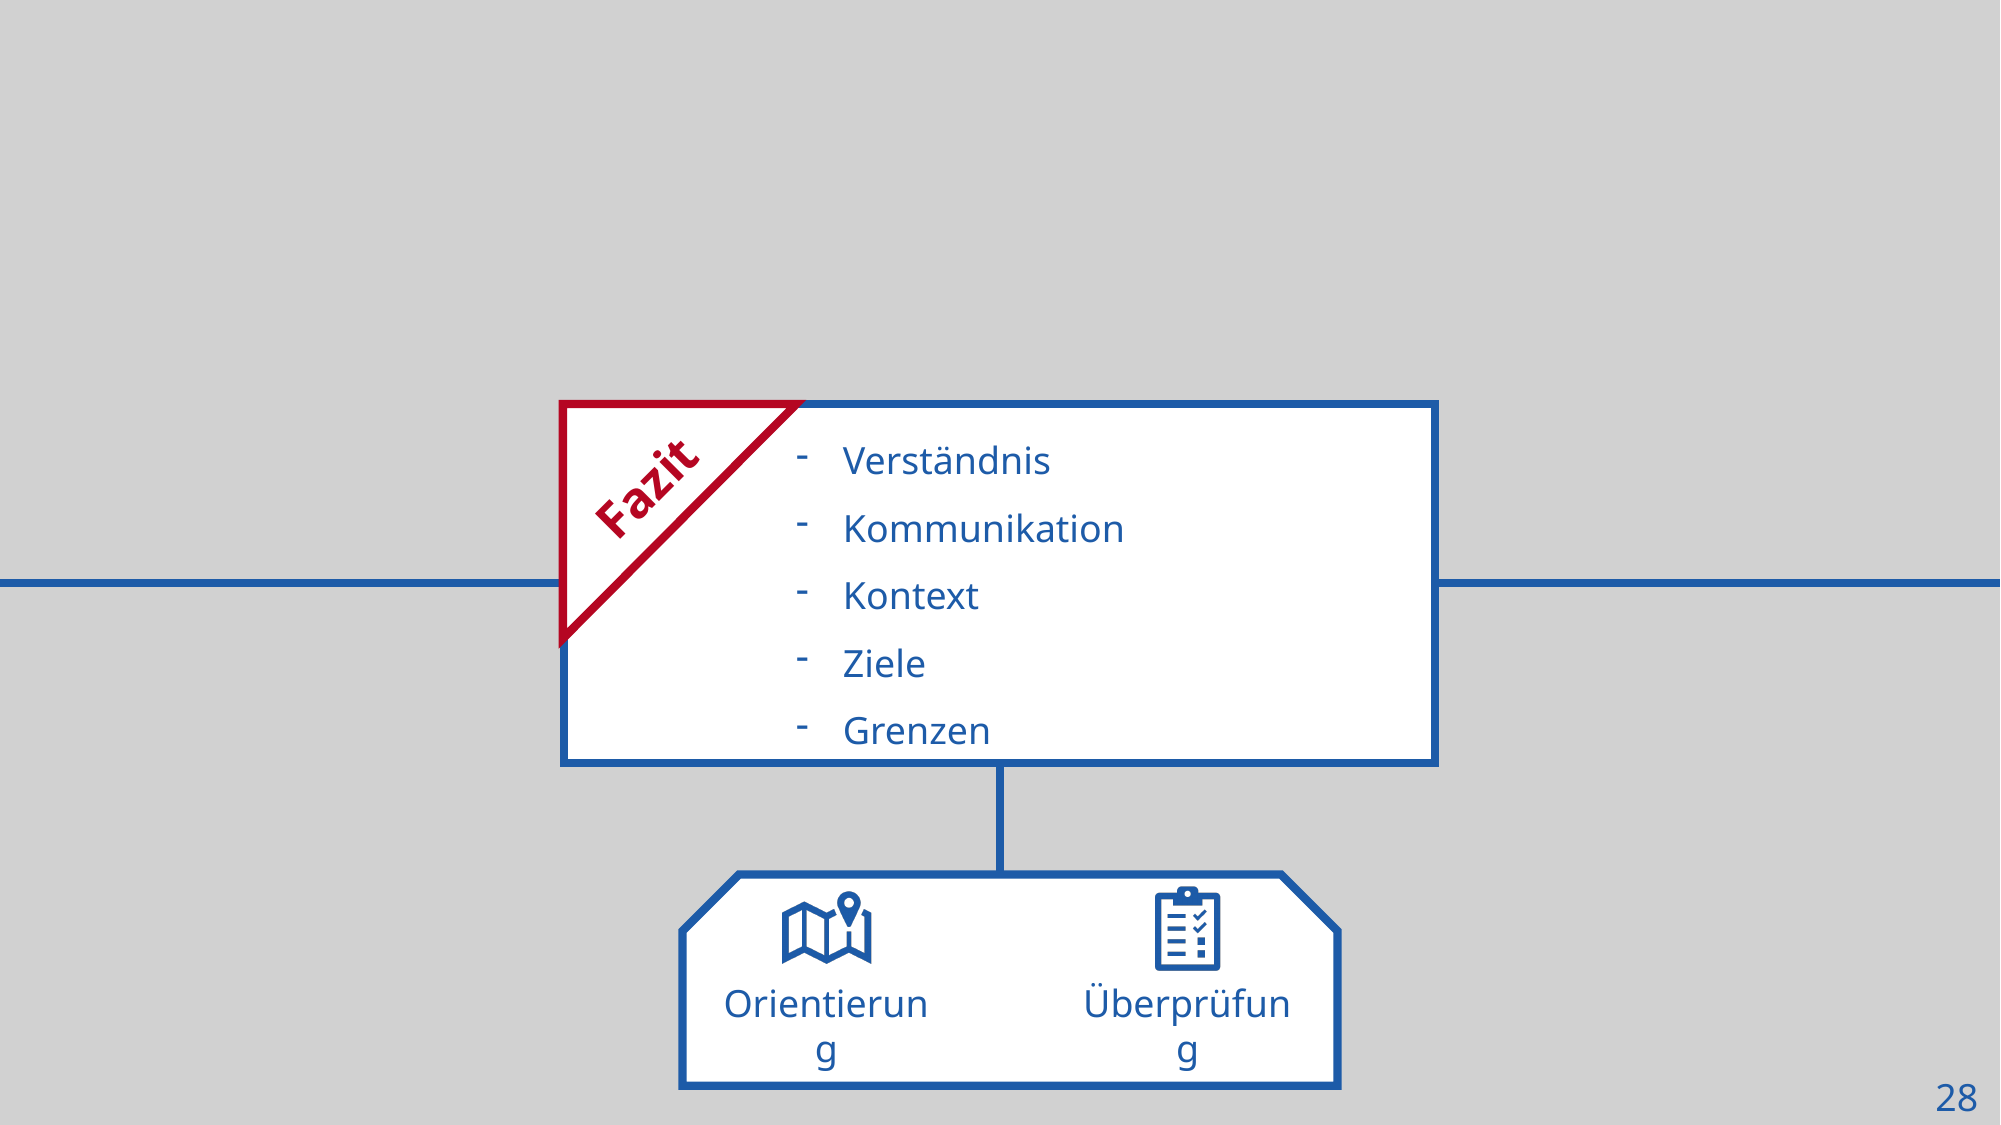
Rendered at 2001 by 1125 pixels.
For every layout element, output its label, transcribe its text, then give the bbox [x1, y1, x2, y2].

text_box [518, 403, 1436, 764]
text_box 28 [1918, 1066, 1996, 1125]
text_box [681, 764, 1338, 1087]
